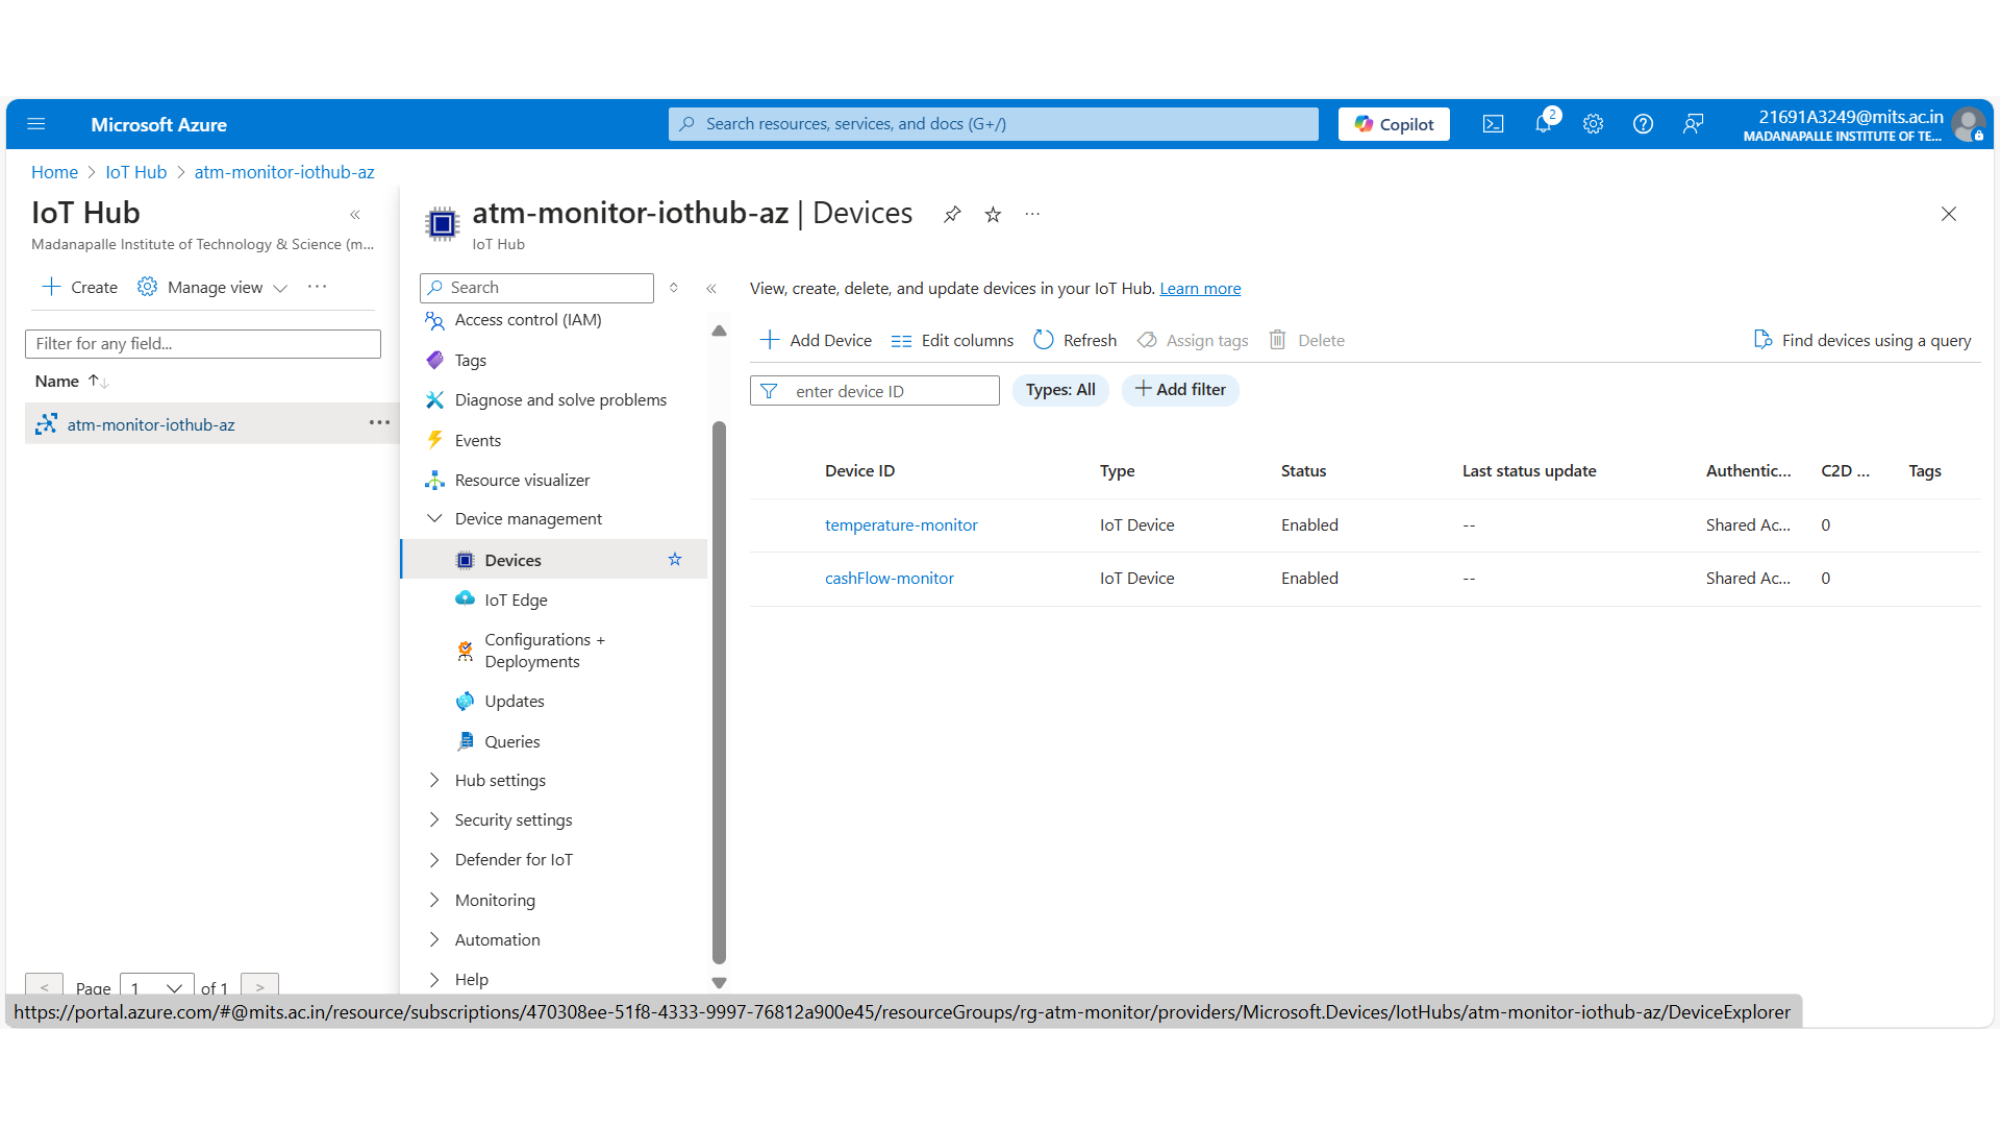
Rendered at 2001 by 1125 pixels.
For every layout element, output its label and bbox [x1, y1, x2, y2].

picture [0, 95, 2000, 1030]
